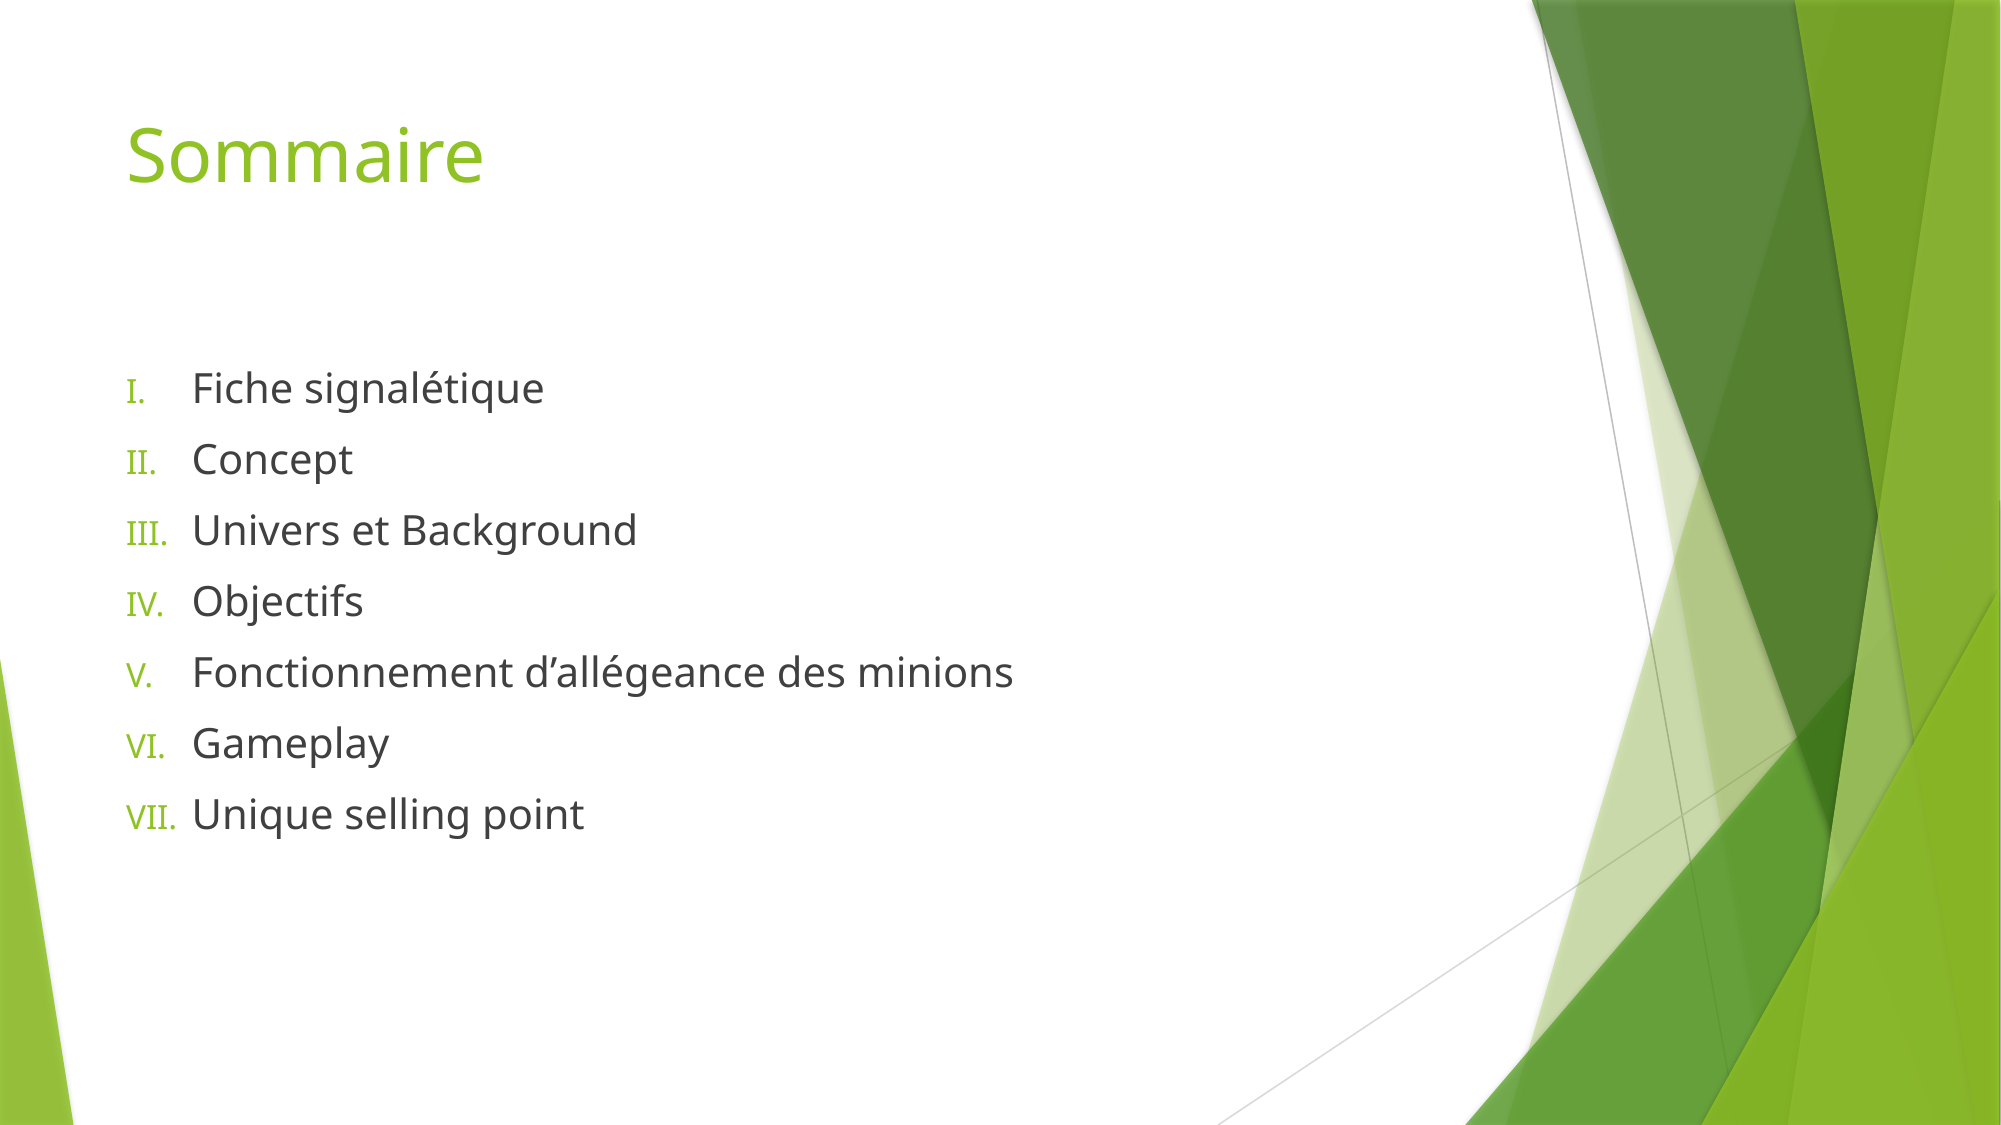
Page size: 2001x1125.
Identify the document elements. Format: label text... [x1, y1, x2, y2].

list Fiche signalétique Concept Univers et Background Objectifs Fonctionnement d’allégeance des minions Gameplay Unique selling point [111, 354, 1522, 992]
title Sommaire [111, 99, 1522, 317]
